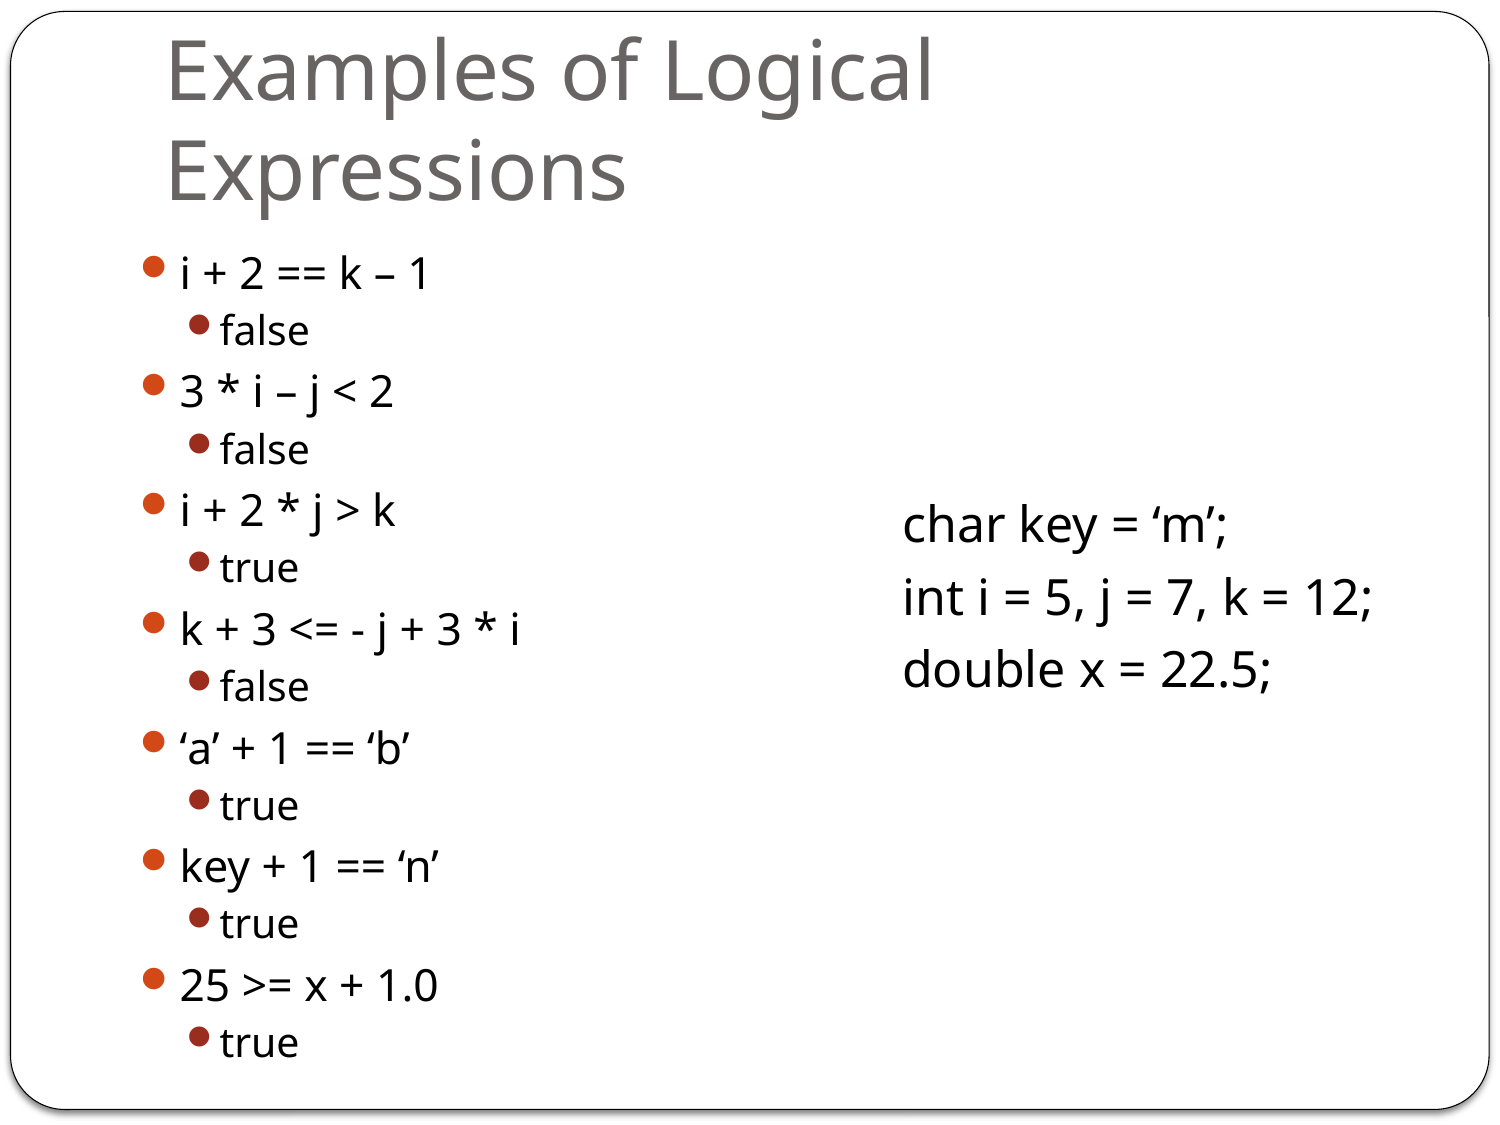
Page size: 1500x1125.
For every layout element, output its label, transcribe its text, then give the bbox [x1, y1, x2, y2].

text_box i + 2 == k – 1 false 3 * i – j < 2 false i + 2 * j > k true k + 3 <= - j + 3 * i false ‘a’ + 1 == ‘b’ true key + 1 == ‘n’ true 25 >= x + 1.0 true [125, 237, 782, 1075]
title Examples of Logical Expressions [150, 45, 1425, 233]
list char key = ‘m’; int i = 5, j = 7, k = 12; double x = 22.5; [887, 485, 1413, 711]
